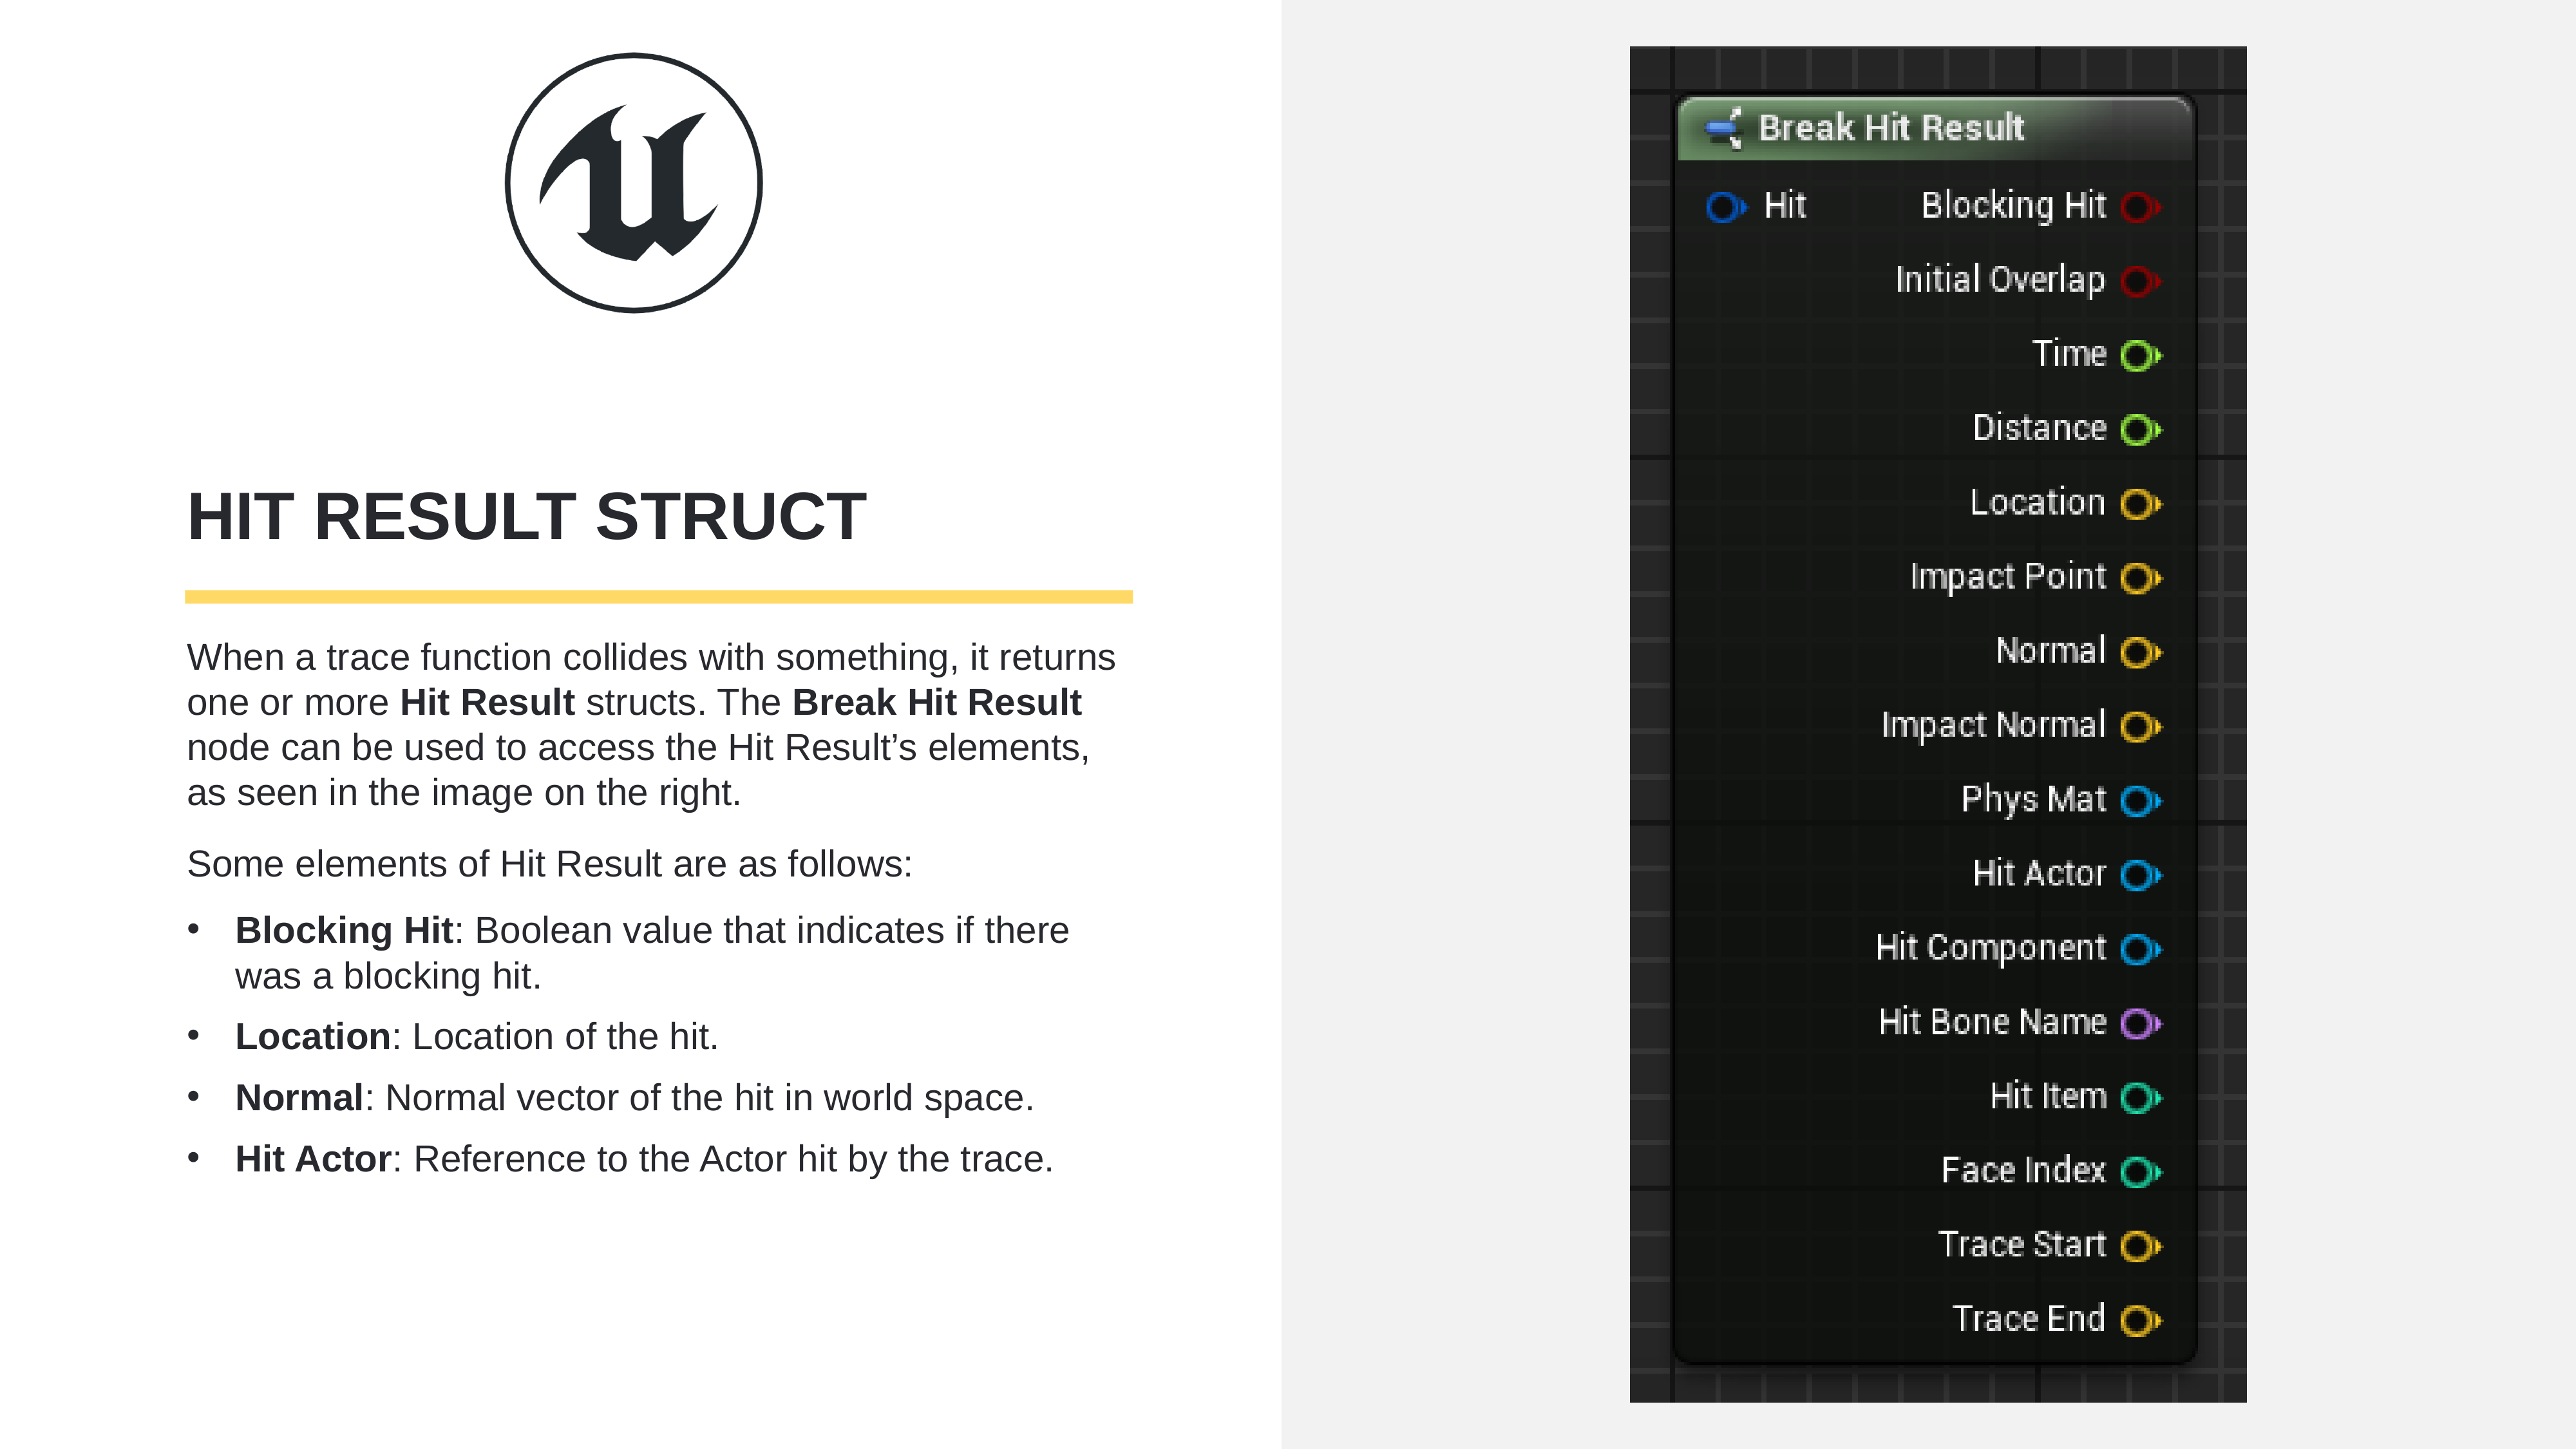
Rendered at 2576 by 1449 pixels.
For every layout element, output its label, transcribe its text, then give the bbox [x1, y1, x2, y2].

title Hit result struct [177, 97, 1133, 558]
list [1630, 46, 2247, 1403]
picture [495, 43, 773, 97]
list When a trace function collides with something, it returns one or more Hit Result structs. The Break Hit Result node can be used to access the Hit Result’s elements, as seen in the image on the right. Some elements of Hit Result are as follows: Blocking Hit: Boolean value that indicates if there was a blocking hit. Location: Location of the hit. Normal: Normal vector of the hit in world space. Hit Actor: Reference to the Actor hit by the trace. [177, 628, 1133, 1449]
